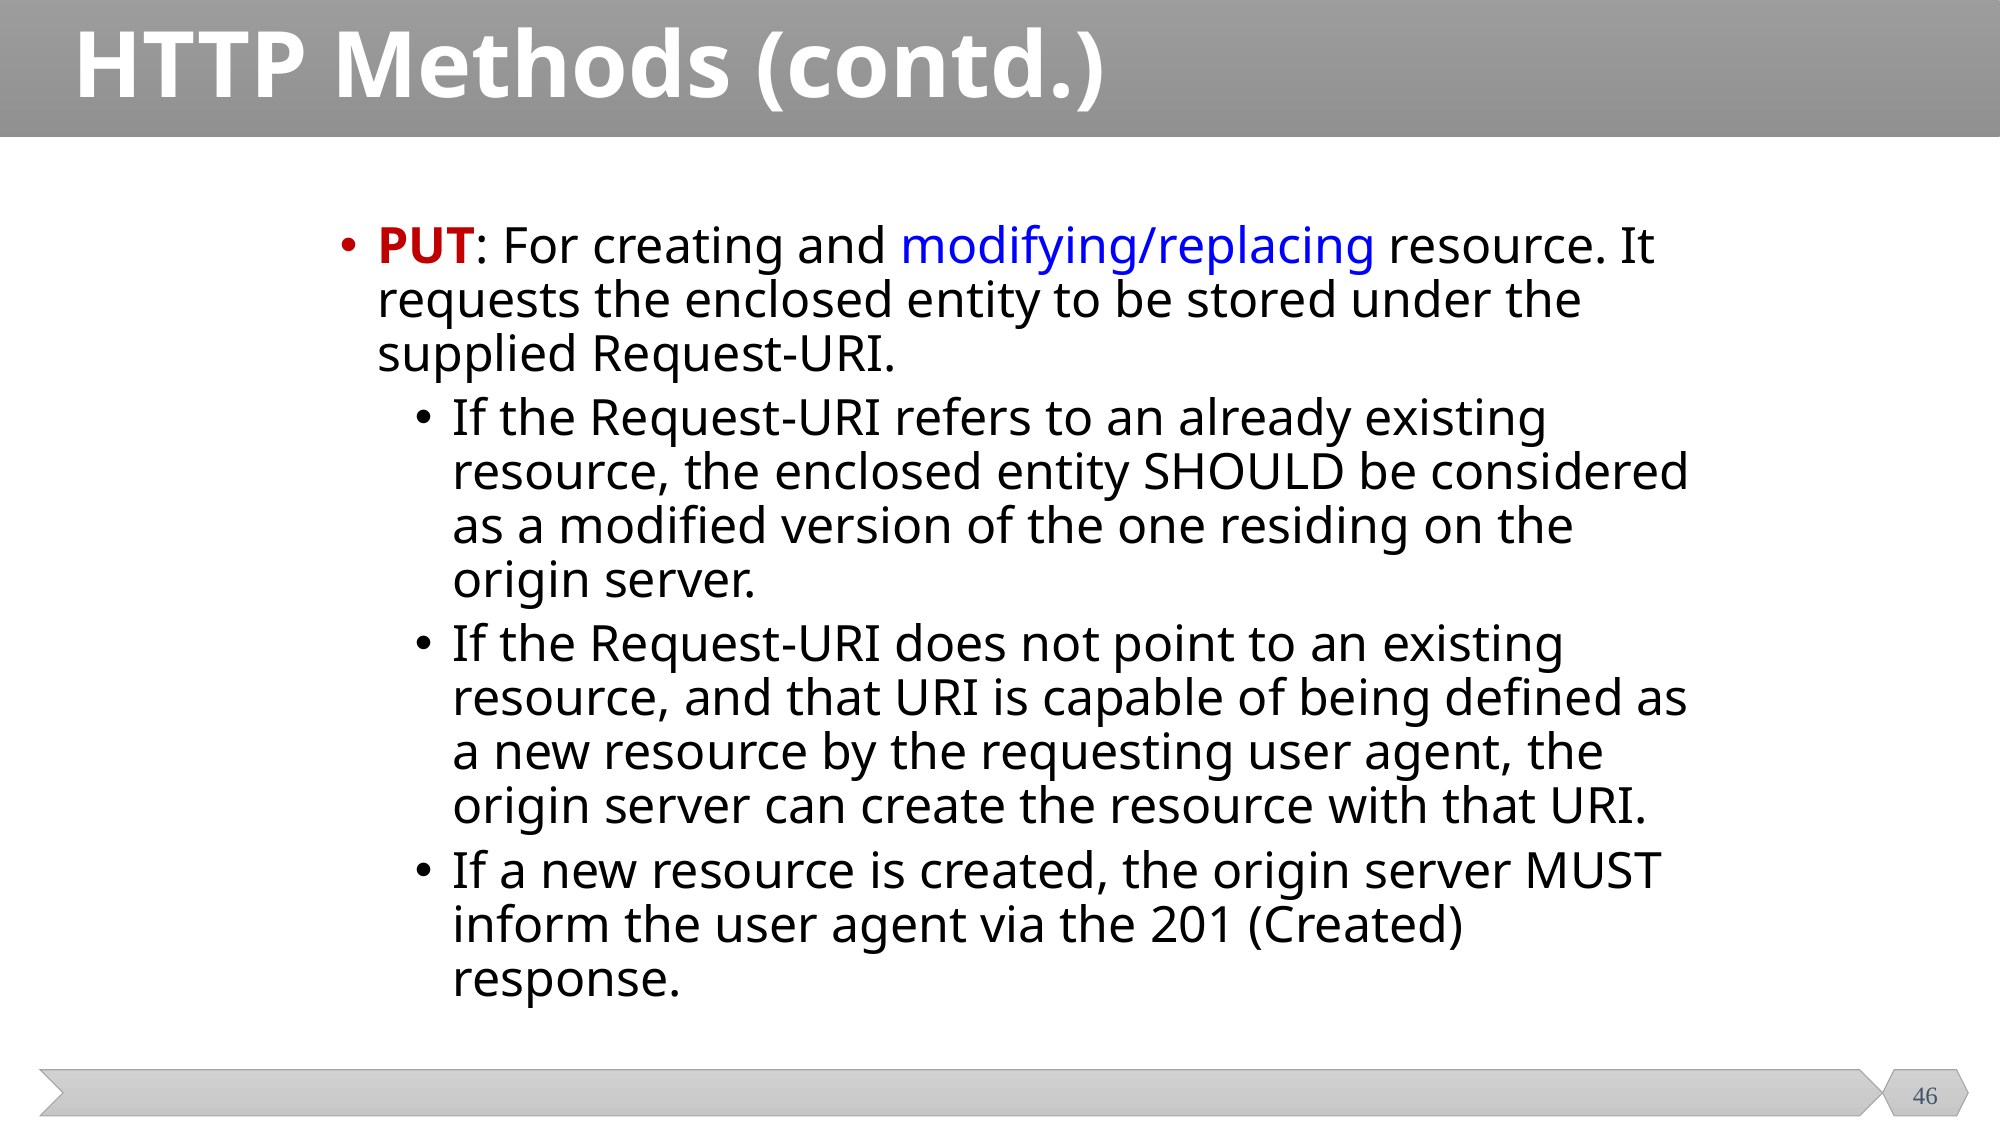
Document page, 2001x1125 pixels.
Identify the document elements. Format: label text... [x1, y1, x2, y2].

title HTTP Methods (contd.) [56, 0, 1969, 137]
slide_number 46 [1882, 1065, 1969, 1125]
list PUT: For creating and modifying/replacing resource. It requests the enclosed entity to be stored under the supplied Request-URI. If the Request-URI refers to an already existing resource, the enclosed entity SHOULD be considered as a modified version of the one residing on the origin server. If the Request-URI does not point to an existing resource, and that URI is capable of being defined as a new resource by the requesting user agent, the origin server can create the resource with that URI. If a new resource is created, the origin server MUST inform the user agent via the 201 (Created) response. [324, 212, 1719, 1063]
